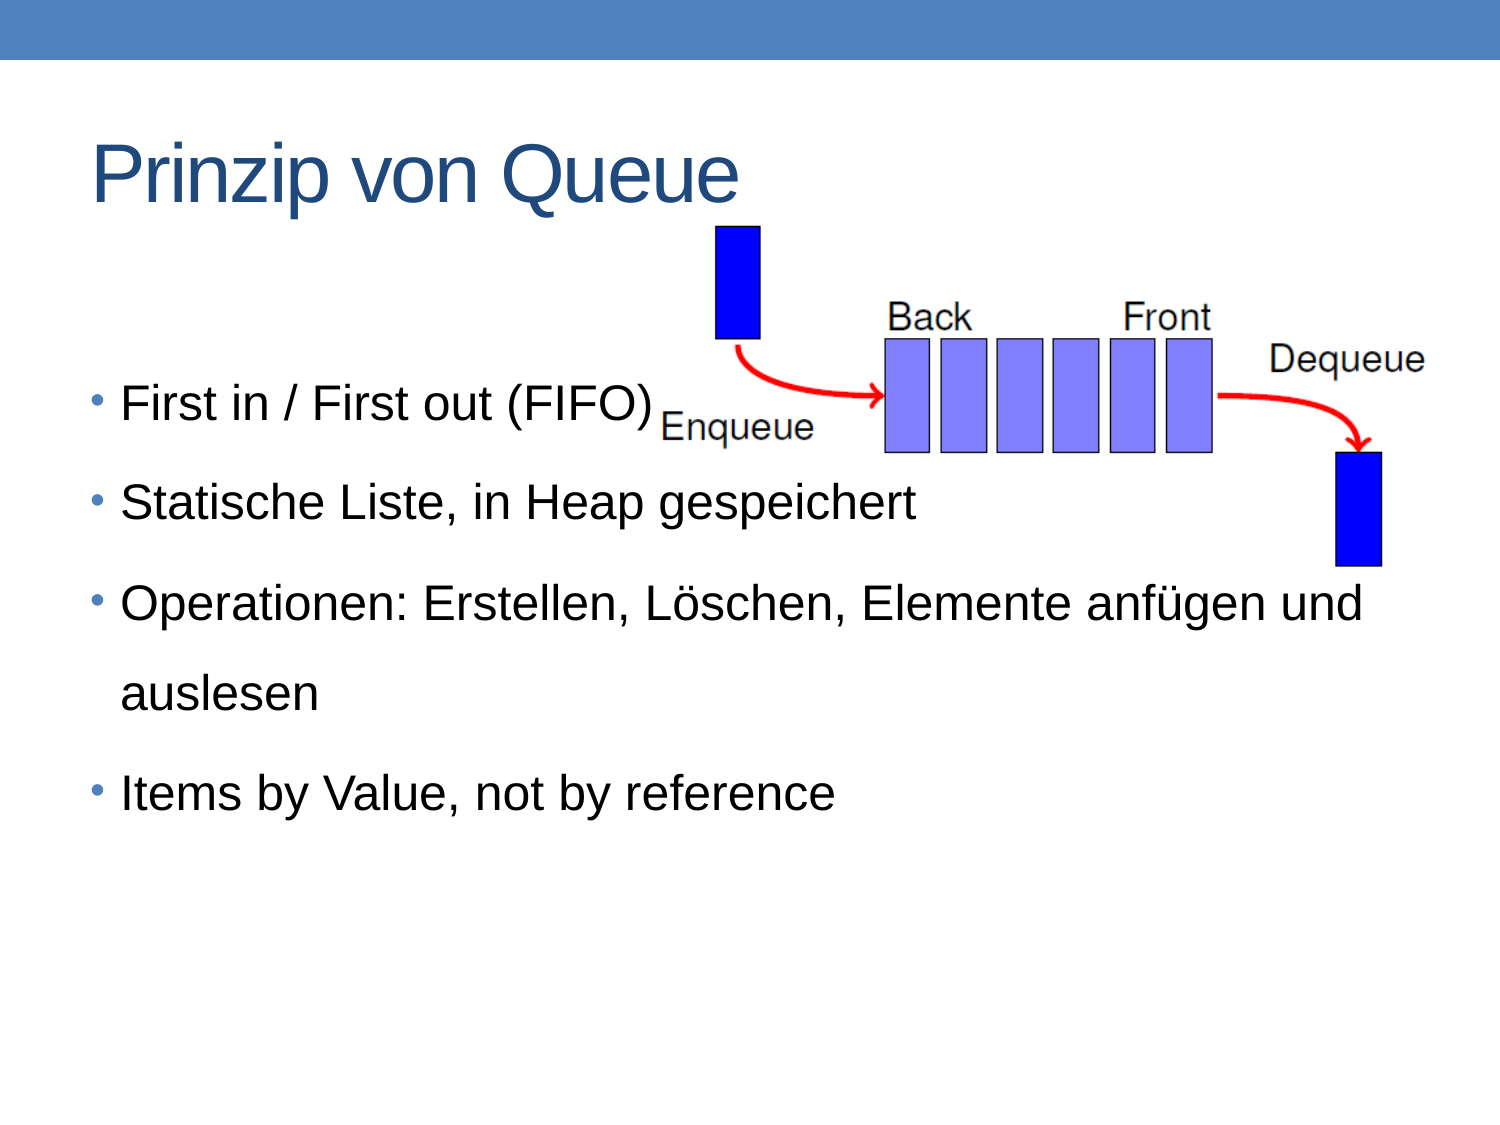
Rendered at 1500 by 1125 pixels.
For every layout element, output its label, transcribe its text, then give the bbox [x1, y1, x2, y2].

title Prinzip von Queue [75, 87, 1425, 250]
list First in / First out (FIFO) Statische Liste, in Heap gespeichert Operationen: Erstellen, Löschen, Elemente anfügen und auslesen Items by Value, not by reference [75, 262, 1425, 1063]
picture [611, 192, 1481, 623]
